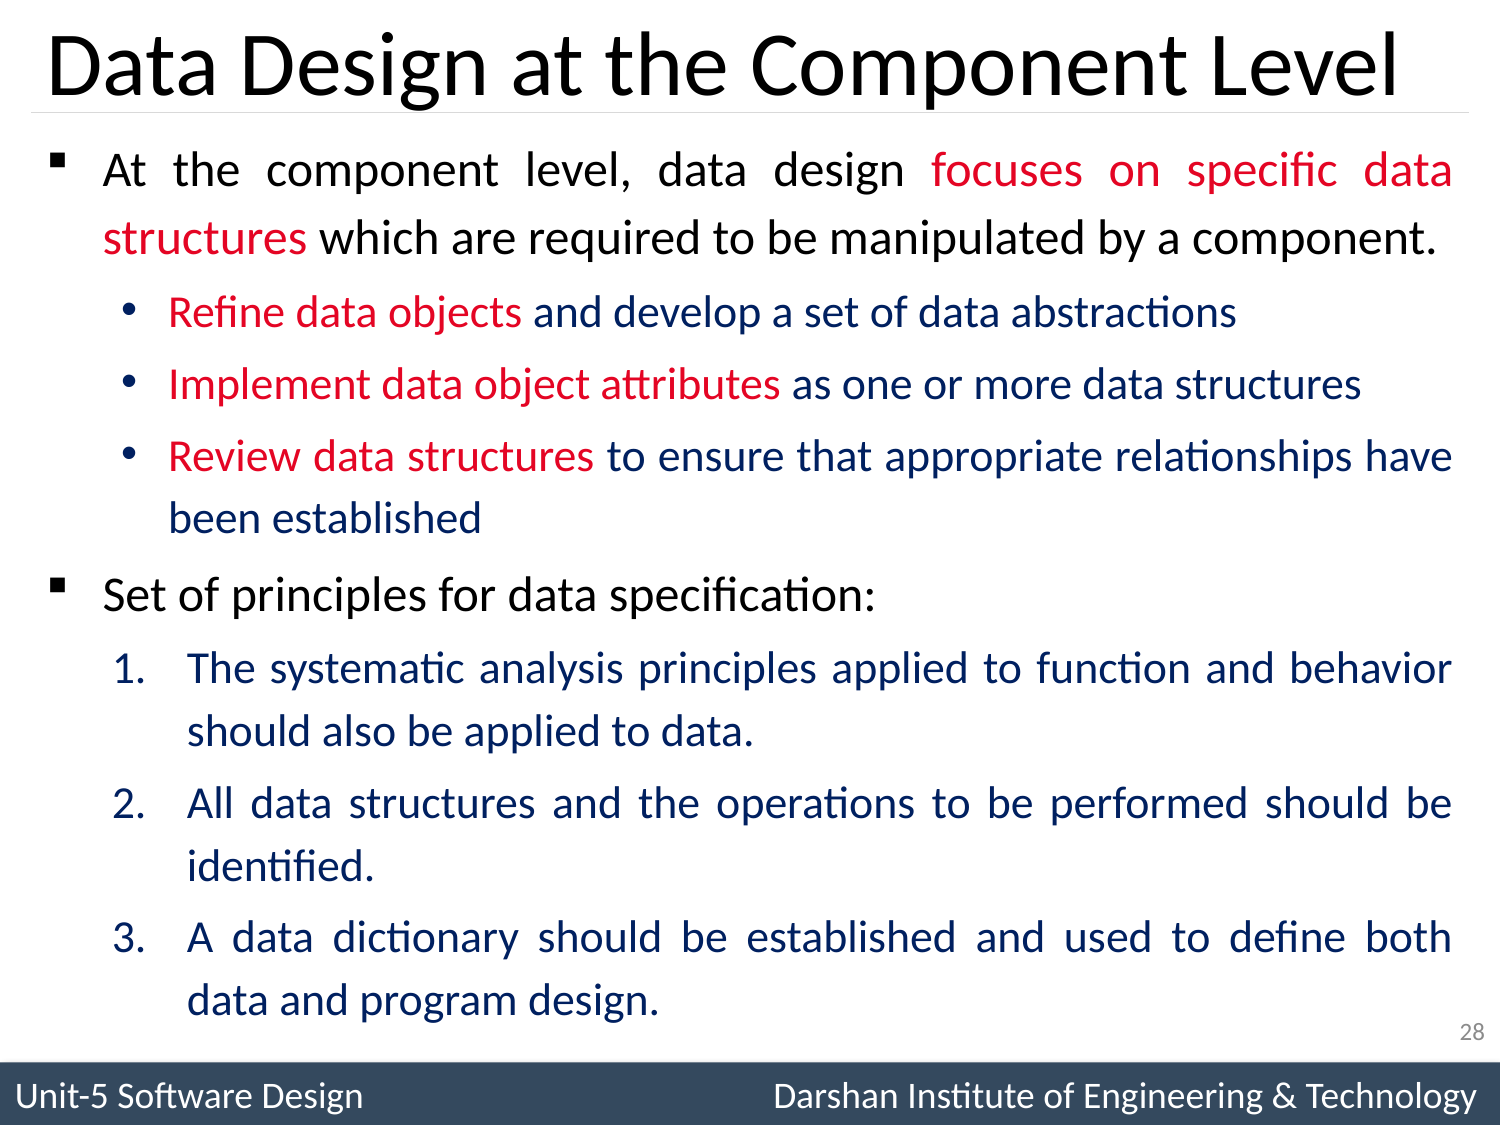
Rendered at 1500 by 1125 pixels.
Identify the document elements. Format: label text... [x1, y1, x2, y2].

slide_number 28 [1149, 999, 1500, 1060]
list At the component level, data design focuses on specific data structures which are required to be manipulated by a component. Refine data objects and develop a set of data abstractions Implement data object attributes as one or more data structures Review data structures to ensure that appropriate relationships have been established Set of principles for data specification: The systematic analysis principles applied to function and behavior should also be applied to data. All data structures and the operations to be performed should be identified. A data dictionary should be established and used to define both data and program design. [31, 120, 1469, 1046]
title Data Design at the Component Level [31, 0, 1469, 120]
